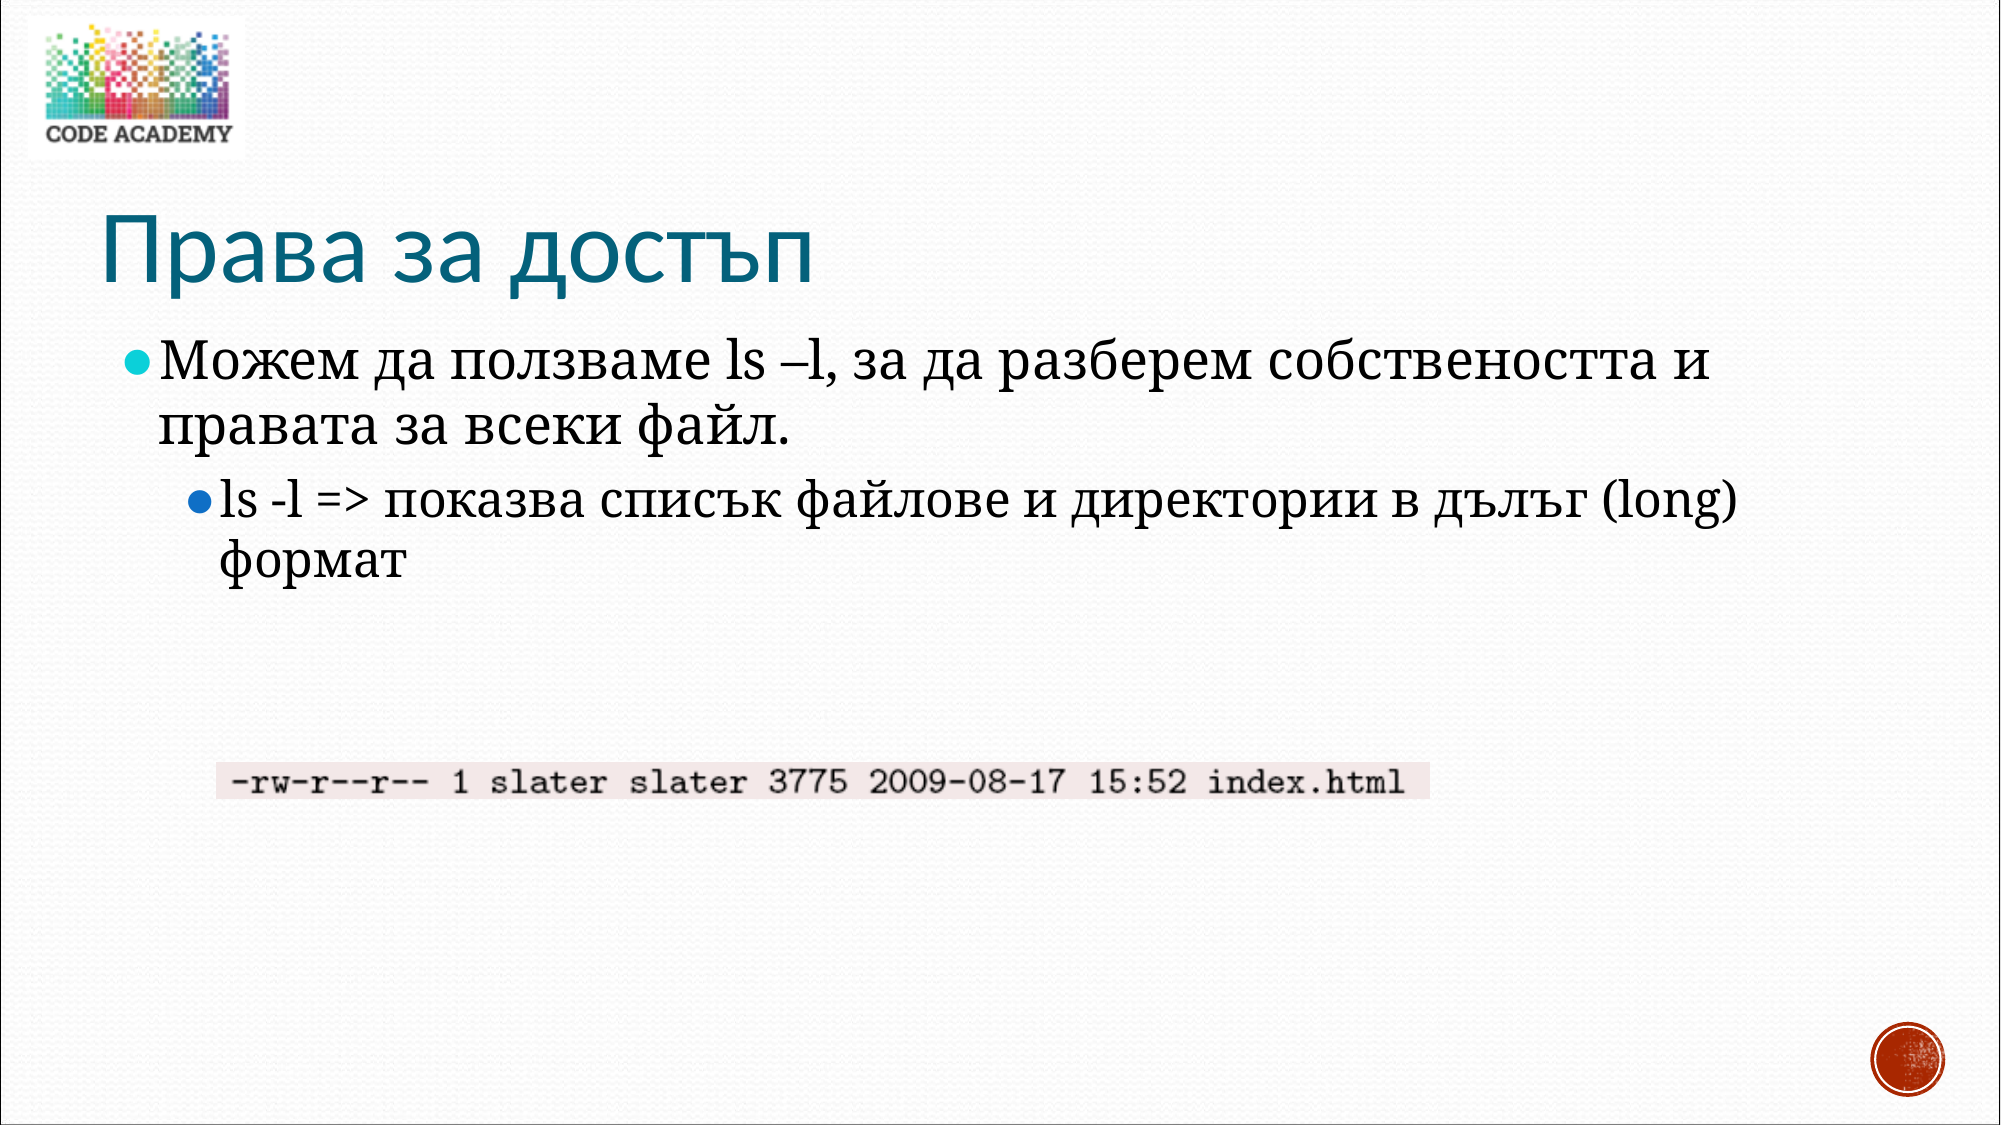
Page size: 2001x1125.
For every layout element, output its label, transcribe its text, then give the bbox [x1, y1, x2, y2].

picture [0, 0, 2001, 1125]
text_box Можем да ползваме ls –l, за да разберем собствеността и правата за всеки файл. ls -l => показва списък файлове и директории в дълъг (long) формат [99, 317, 1900, 1038]
text_box Права за достъп [99, 115, 1900, 304]
